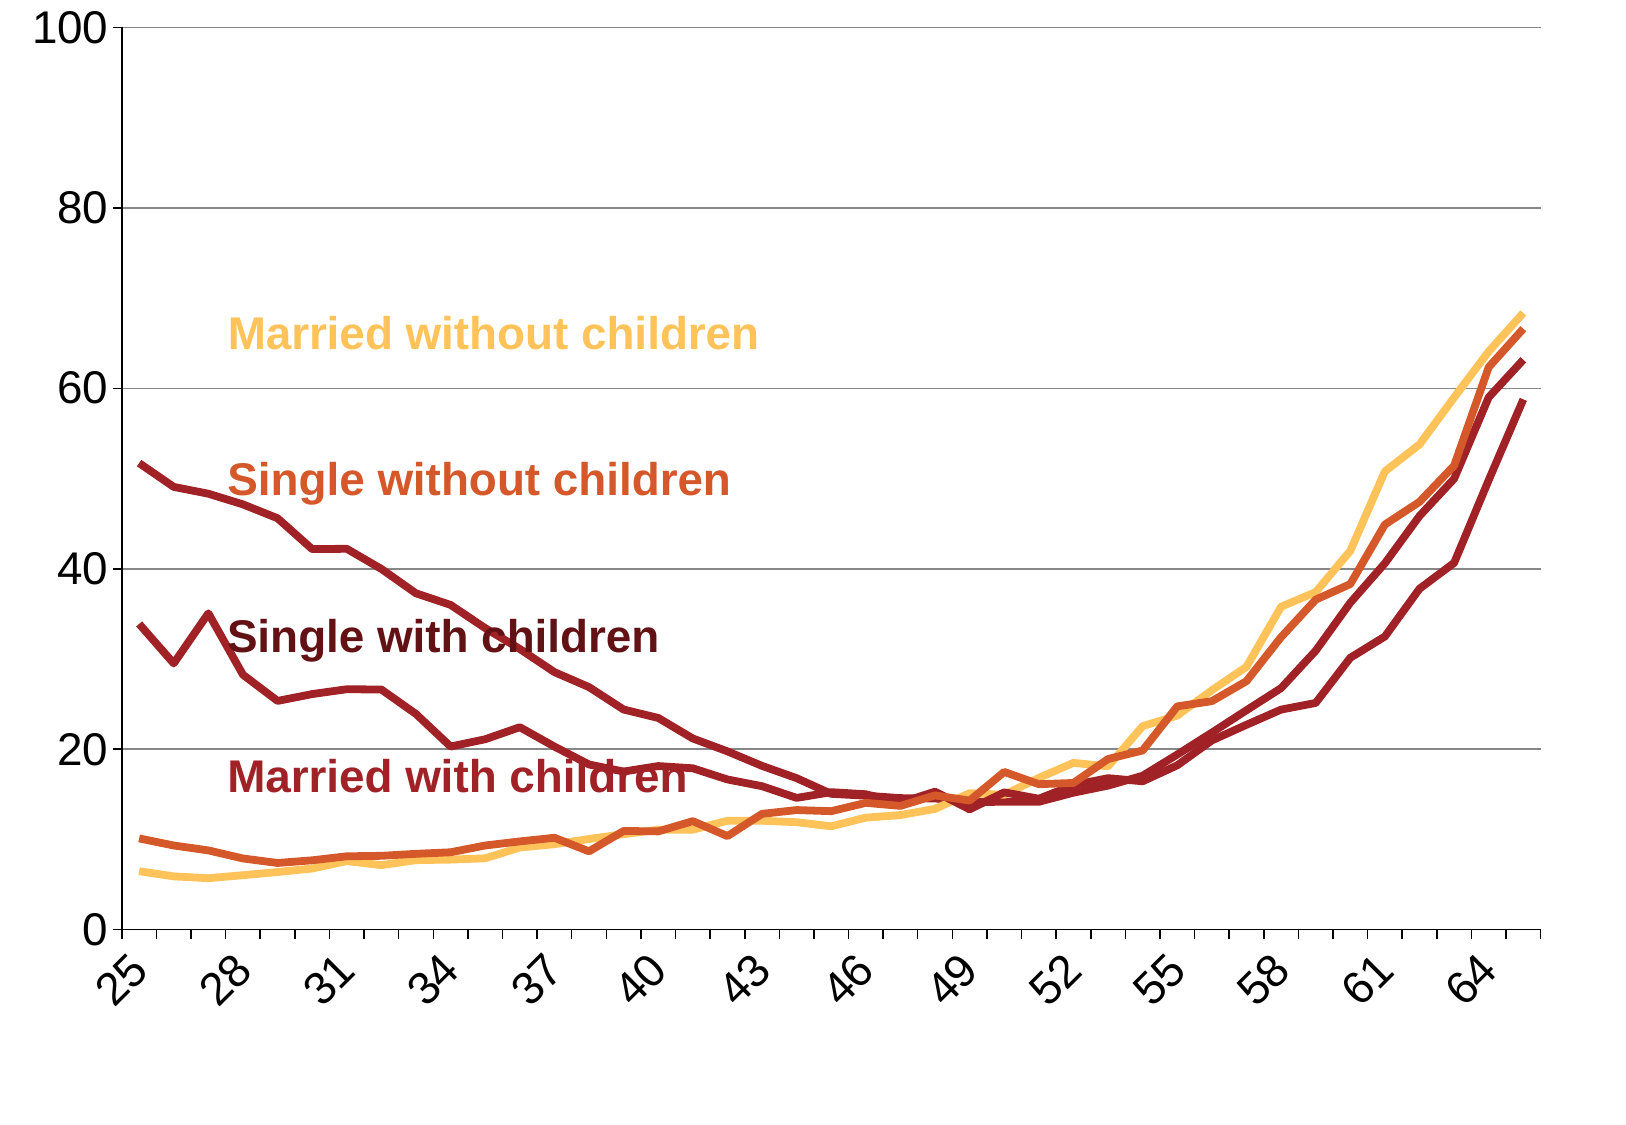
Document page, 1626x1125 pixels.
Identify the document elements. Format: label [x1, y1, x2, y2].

chart [1, 0, 1625, 1125]
